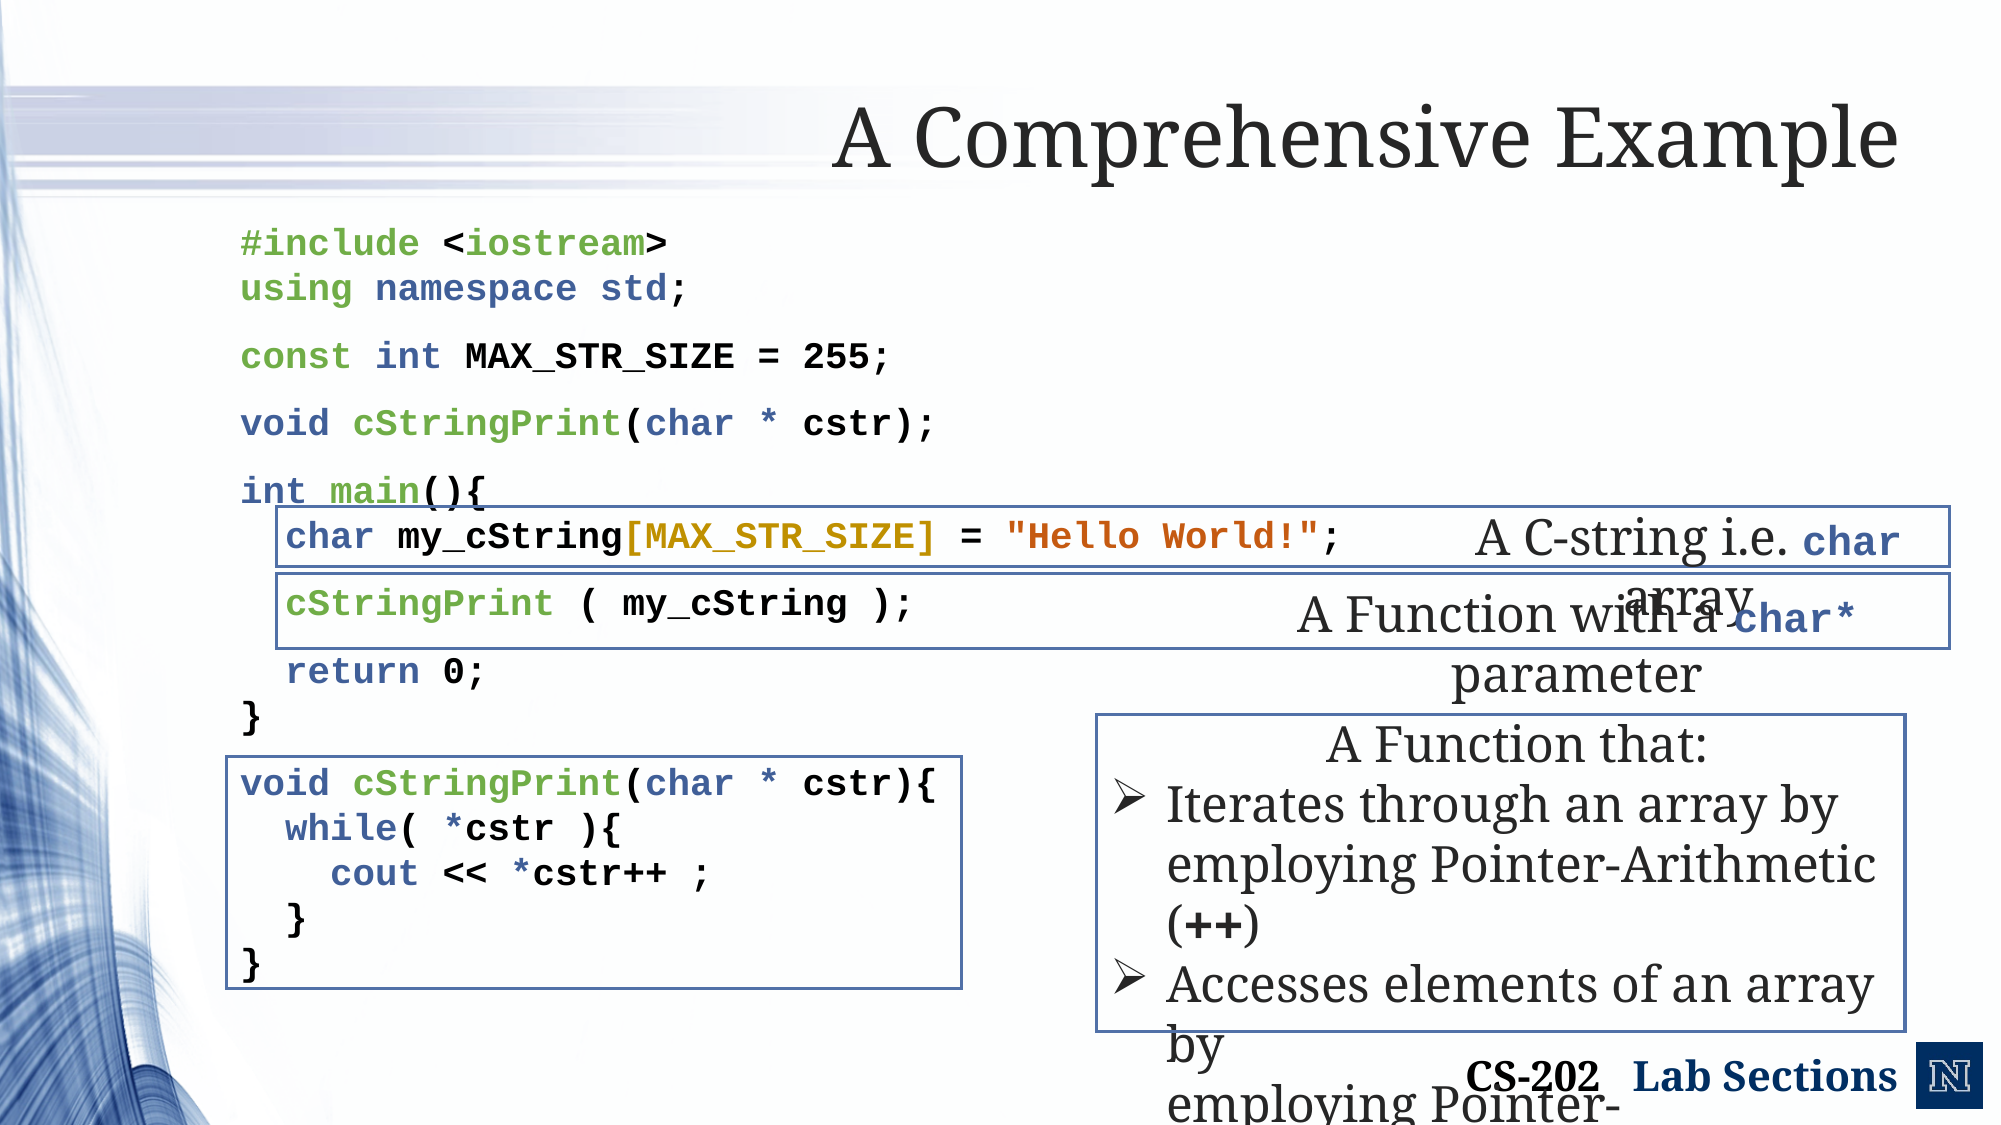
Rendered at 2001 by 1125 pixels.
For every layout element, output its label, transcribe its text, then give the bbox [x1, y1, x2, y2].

text_box [276, 505, 1951, 568]
text_box A Function that: Iterates through an array by employing Pointer-Arithmetic (++) Accesses elements of an array by employing Pointer-Dereferencing (*) [1095, 704, 1940, 769]
text_box A C-string i.e. char array [1427, 497, 1950, 562]
text_box [1095, 714, 1906, 1033]
text_box #include <iostream> using namespace std; const int MAX_STR_SIZE = 255; void cStringPrint(char * cstr); int main(){ char my_cString[MAX_STR_SIZE] = "Hello World!"; cStringPrint ( my_cString ); return 0; } void cStringPrint(char * cstr){ while( *cstr ){ cout << *cstr++ ; } } [225, 210, 1940, 1043]
text_box CS-202 Lab Sections [1423, 1043, 1916, 1108]
text_box A Function with a char* parameter [1193, 574, 1962, 639]
picture [0, 0, 2001, 1125]
text_box [276, 572, 1951, 649]
text_box A Comprehensive Example [159, 85, 1917, 192]
text_box [226, 756, 963, 989]
